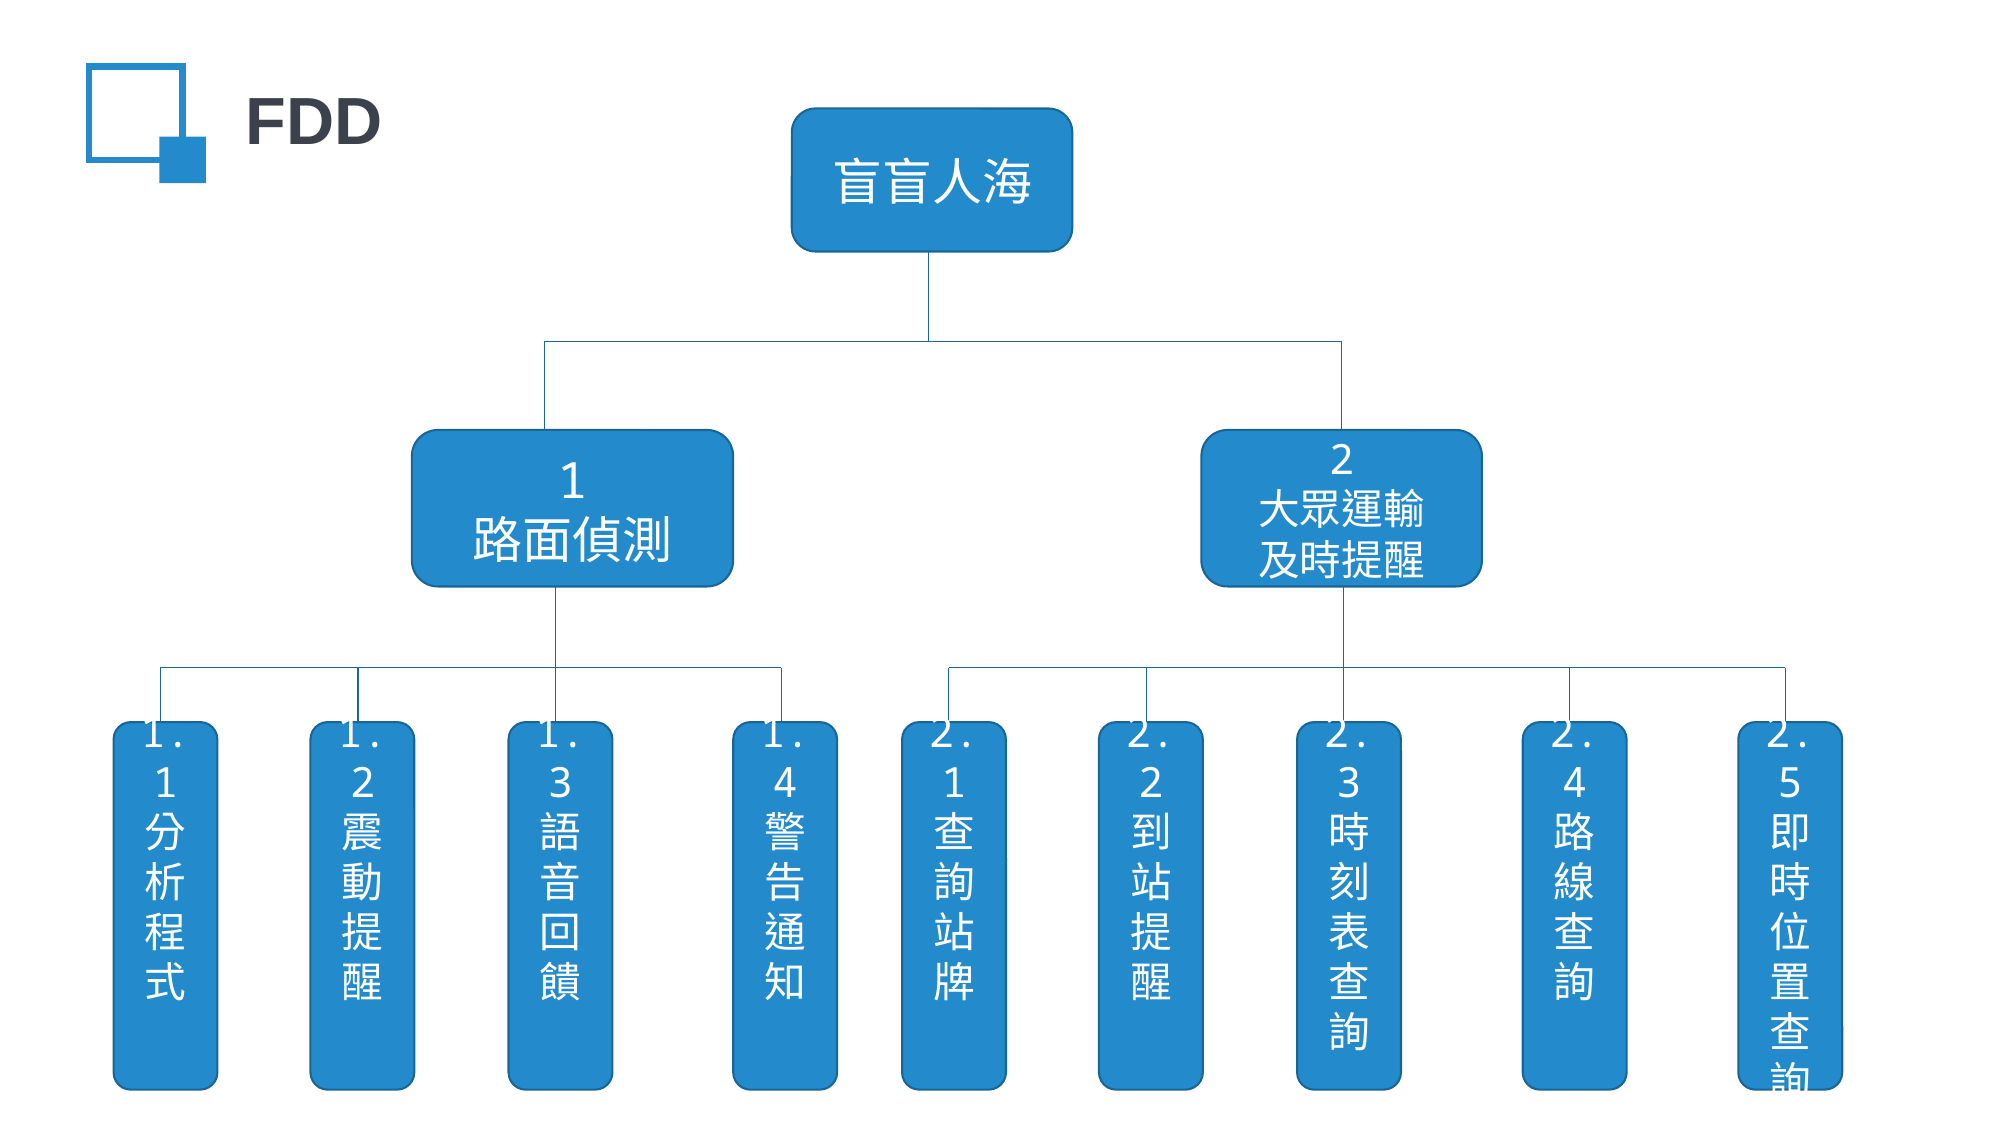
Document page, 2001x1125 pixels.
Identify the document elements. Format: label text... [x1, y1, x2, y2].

text_box 1.4 警告通知 [732, 721, 839, 1091]
text_box 1.3 語音回饋 [507, 721, 614, 1091]
text_box 2.4 路線查詢 [1521, 721, 1628, 1091]
text_box 2.2 到站提醒 [1097, 721, 1204, 1091]
text_box FDD [230, 70, 398, 166]
text_box 盲盲人海 [790, 107, 1074, 253]
text_box 1.2 震動提醒 [309, 721, 416, 1091]
text_box 2 大眾運輸 及時提醒 [1200, 428, 1483, 588]
text_box [158, 136, 207, 184]
text_box 2.5 即時位置查詢 [1737, 721, 1844, 1091]
text_box 2.1 查詢站牌 [901, 721, 1008, 1091]
text_box [88, 66, 184, 161]
text_box 2.3 時刻表查詢 [1296, 721, 1403, 1091]
text_box 1.1 分析程式 [112, 721, 219, 1091]
text_box 1 路面偵測 [410, 428, 735, 588]
